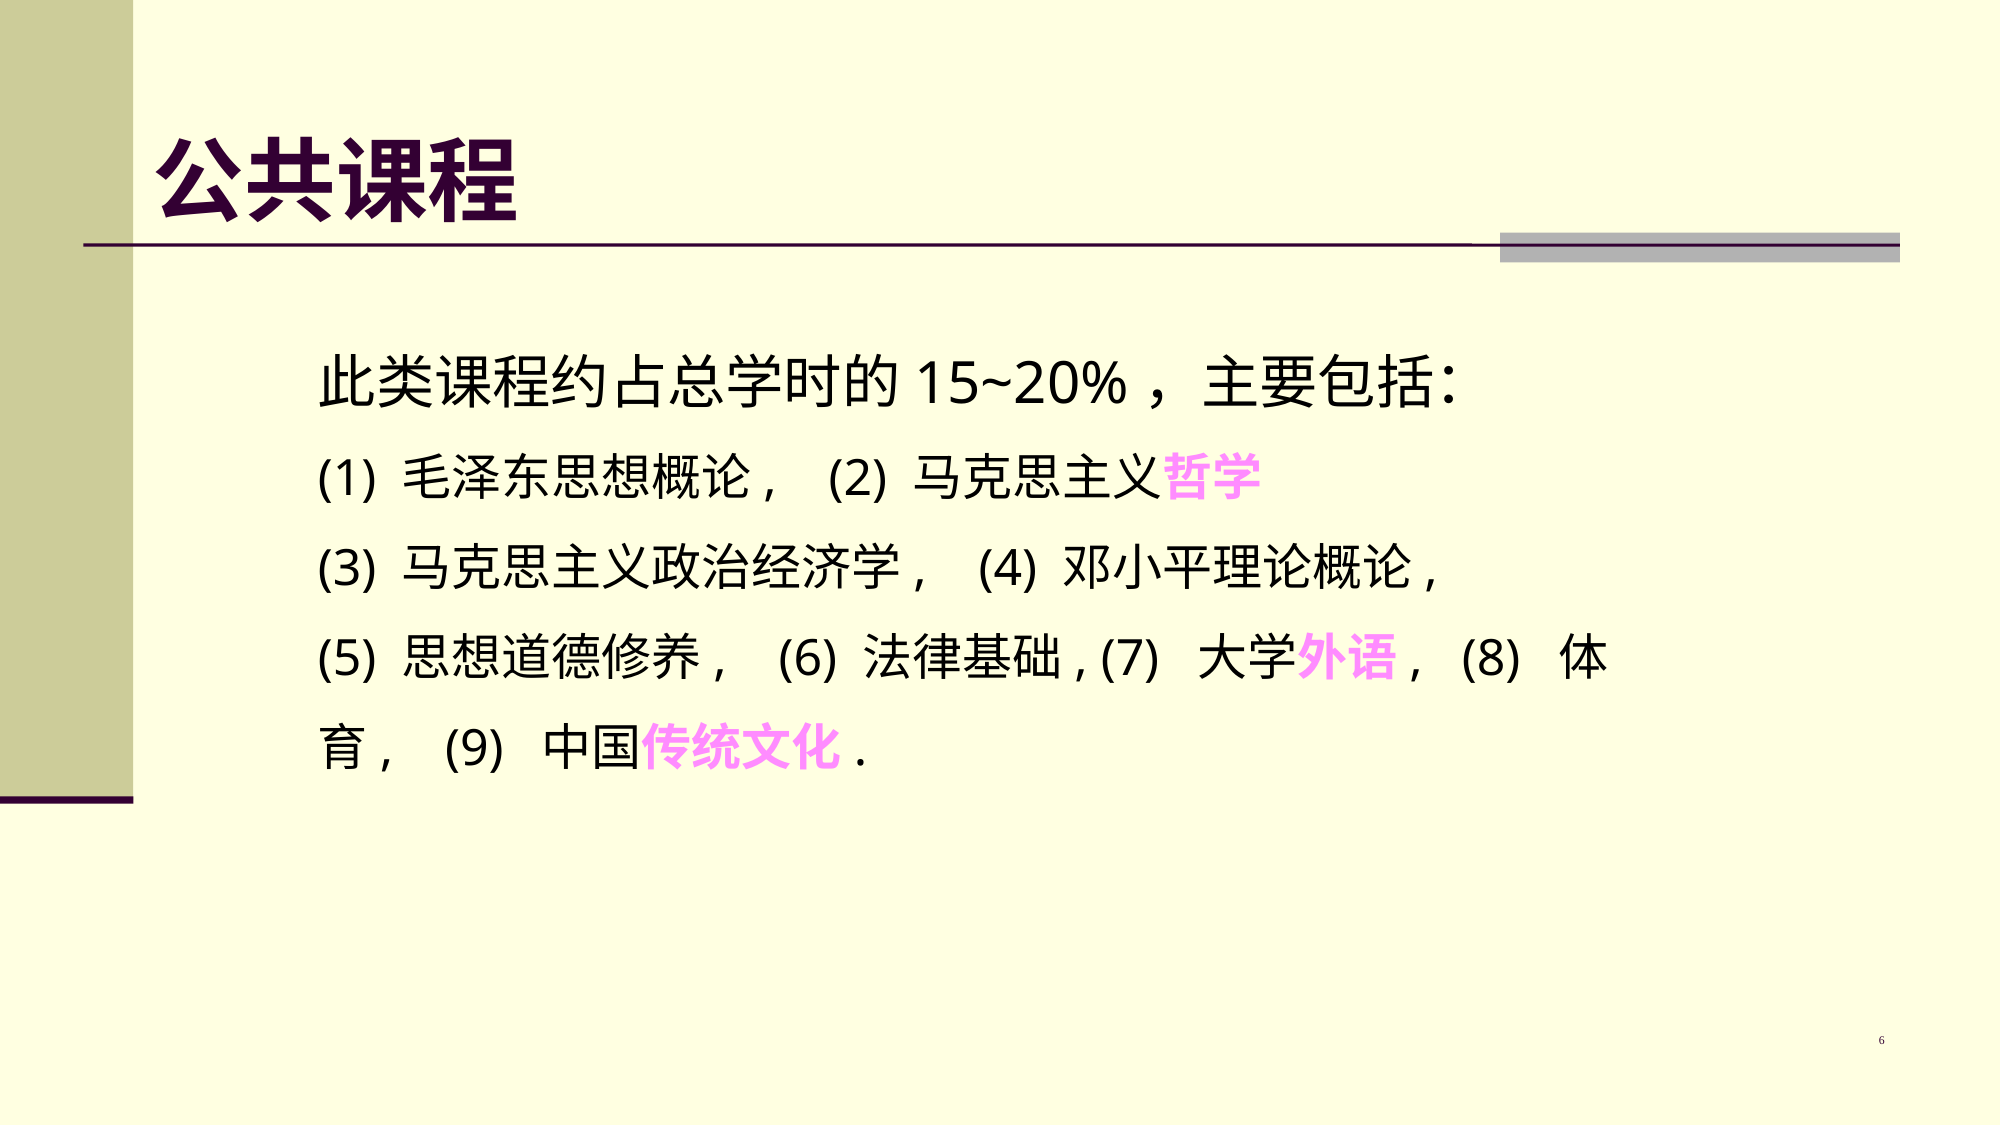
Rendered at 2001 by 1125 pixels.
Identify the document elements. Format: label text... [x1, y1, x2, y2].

title 公共课程 [137, 113, 906, 242]
text_box 此类课程约占总学时的15~20%，主要包括： (1) 毛泽东思想概论, (2) 马克思主义哲学 (3) 马克思主义政治经济学, (4) 邓小平理论概论, (5) 思想道德修养, (6) 法律基础, (7) 大学外语, (8) 体育, (9) 中国传统文化. [303, 302, 1638, 843]
slide_number 6 [1483, 1025, 1900, 1100]
